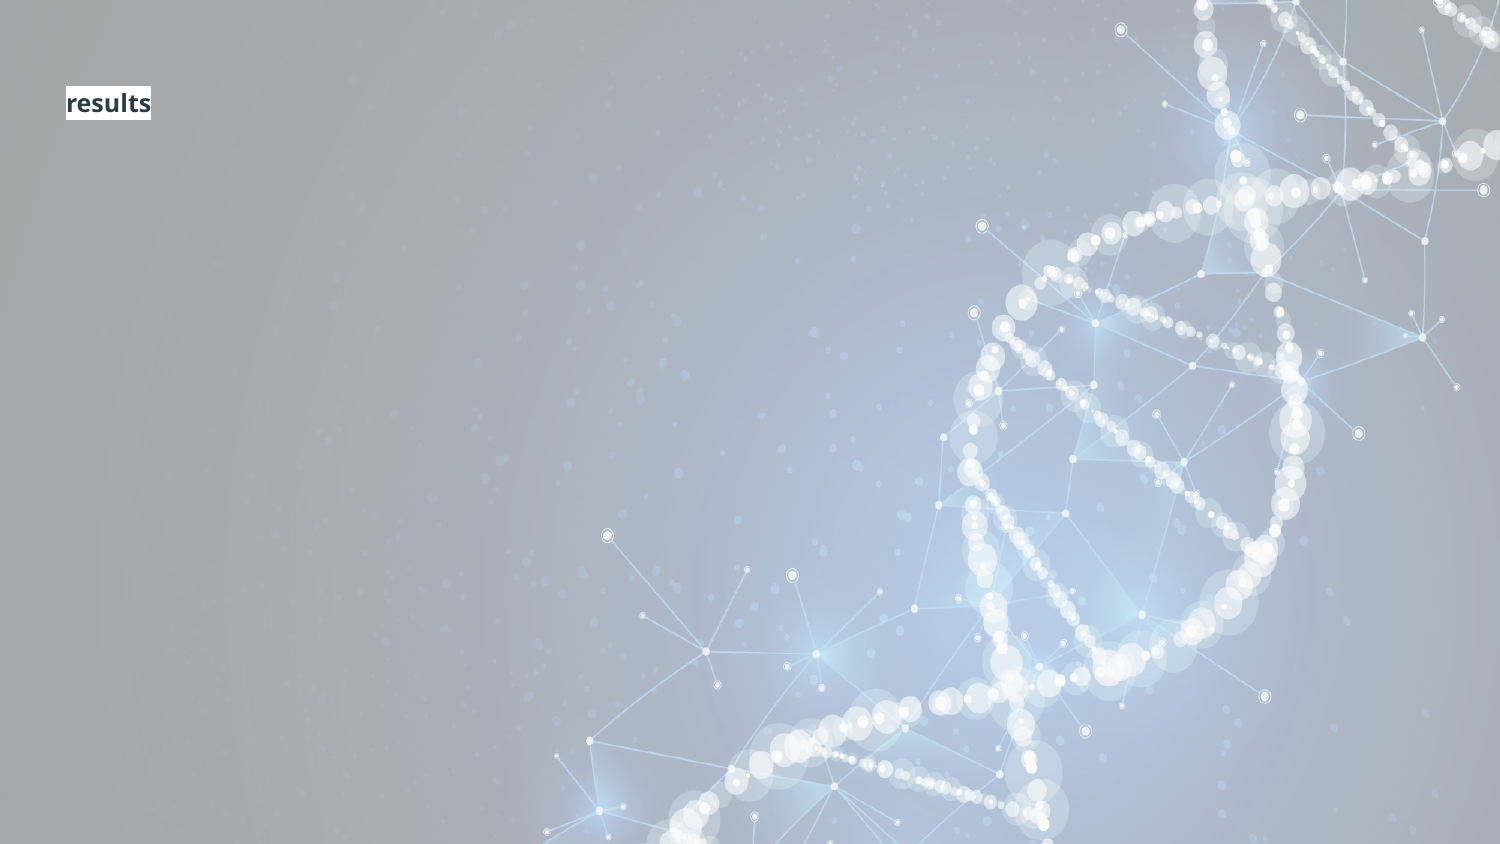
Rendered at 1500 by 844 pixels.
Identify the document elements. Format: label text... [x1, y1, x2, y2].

title results [51, 72, 1449, 167]
